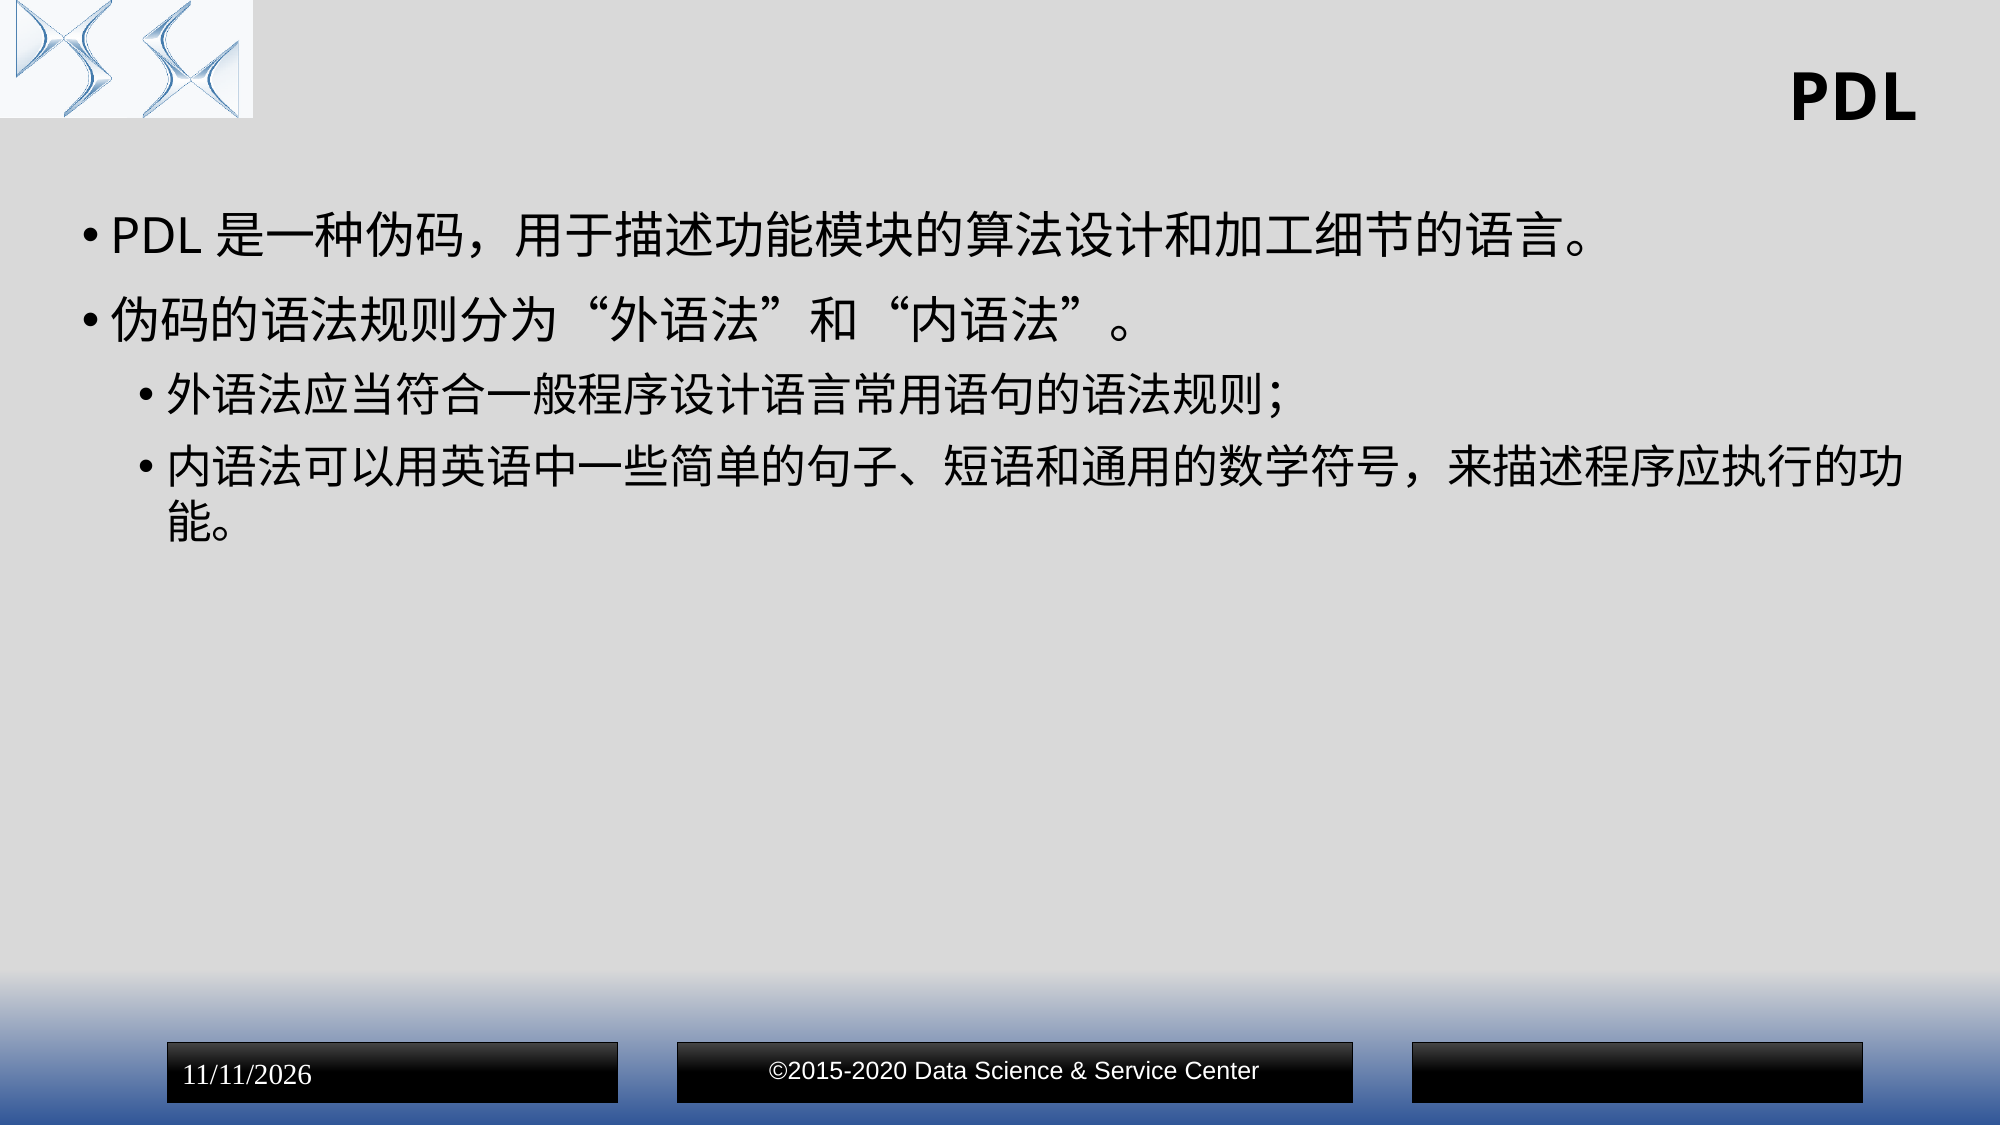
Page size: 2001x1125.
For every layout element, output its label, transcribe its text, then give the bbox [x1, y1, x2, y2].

slide_number [167, 1042, 618, 1103]
slide_number [1412, 1042, 1863, 1103]
title PDL [237, 45, 1934, 152]
list PDL是一种伪码，用于描述功能模块的算法设计和加工细节的语言。 伪码的语法规则分为“外语法”和“内语法”。 外语法应当符合一般程序设计语言常用语句的语法规则； 内语法可以用英语中一些简单的句子、短语和通用的数学符号，来描述程序应执行的功能。 [66, 196, 1934, 1014]
footer ©2015-2020 Data Science & Service Center [677, 1042, 1353, 1103]
